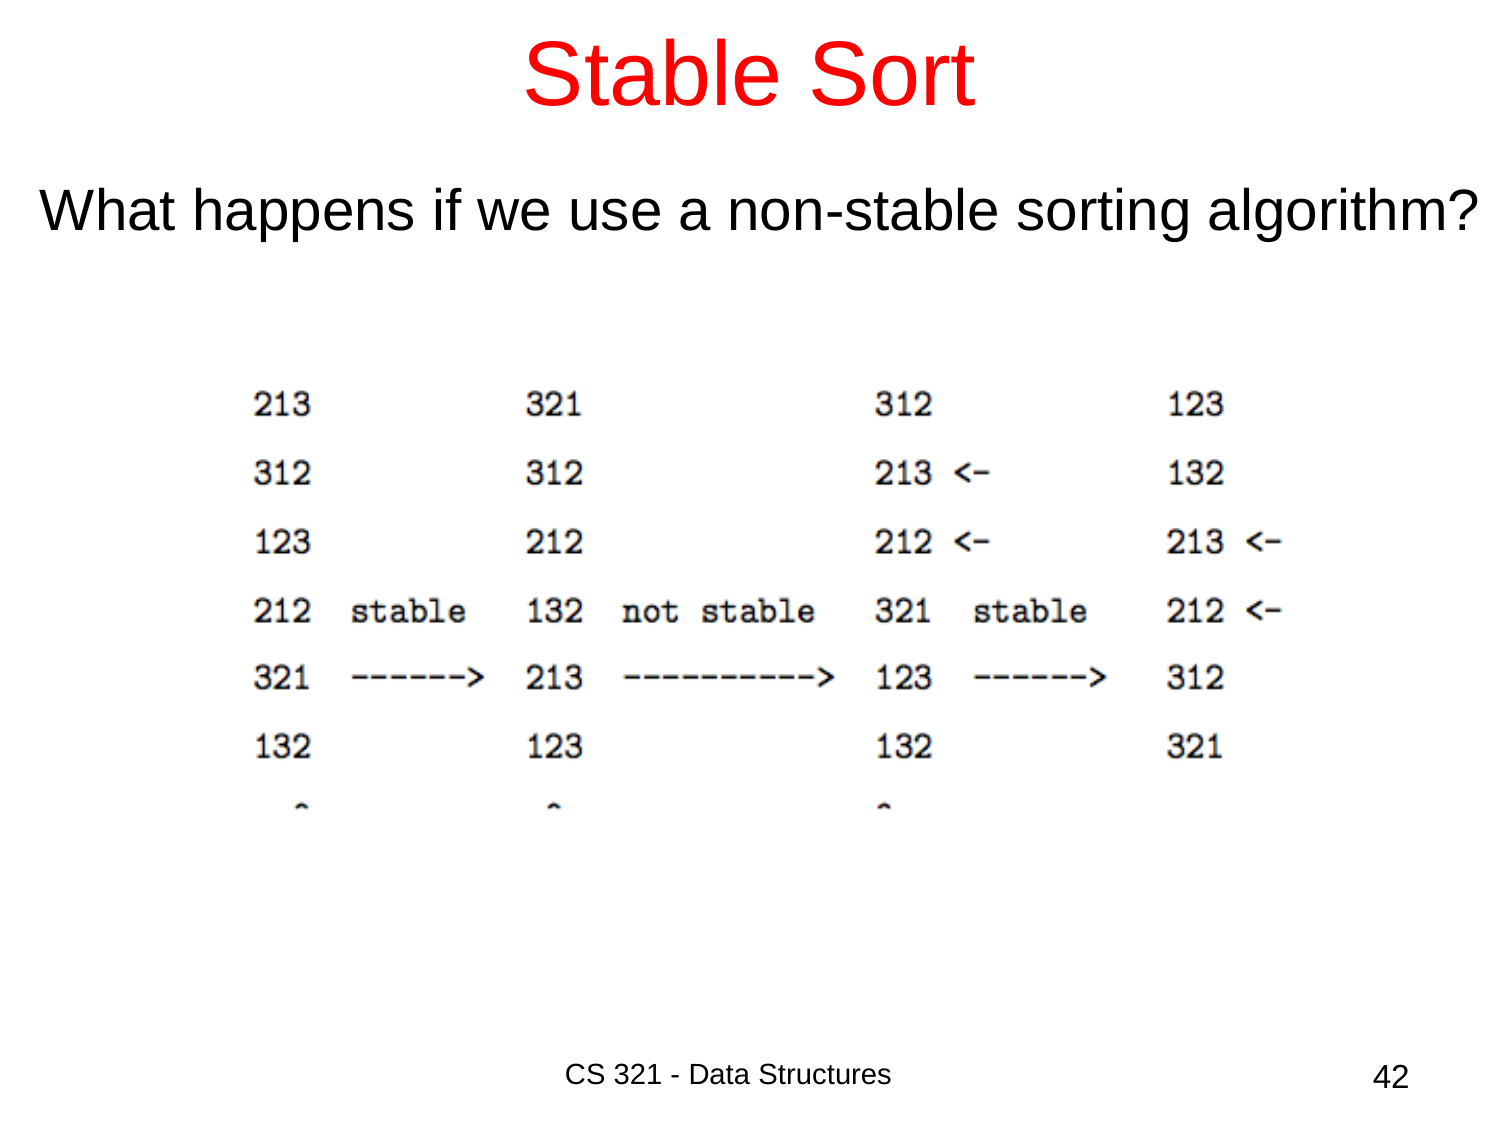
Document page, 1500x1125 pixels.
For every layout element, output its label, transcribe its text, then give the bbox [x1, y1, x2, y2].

title Stable Sort [112, 0, 1388, 163]
list What happens if we use a non-stable sorting algorithm? [24, 164, 1500, 288]
slide_number 42 [1112, 1047, 1426, 1124]
footer CS 321 - Data Structures [549, 1047, 1051, 1124]
picture [184, 362, 1341, 842]
